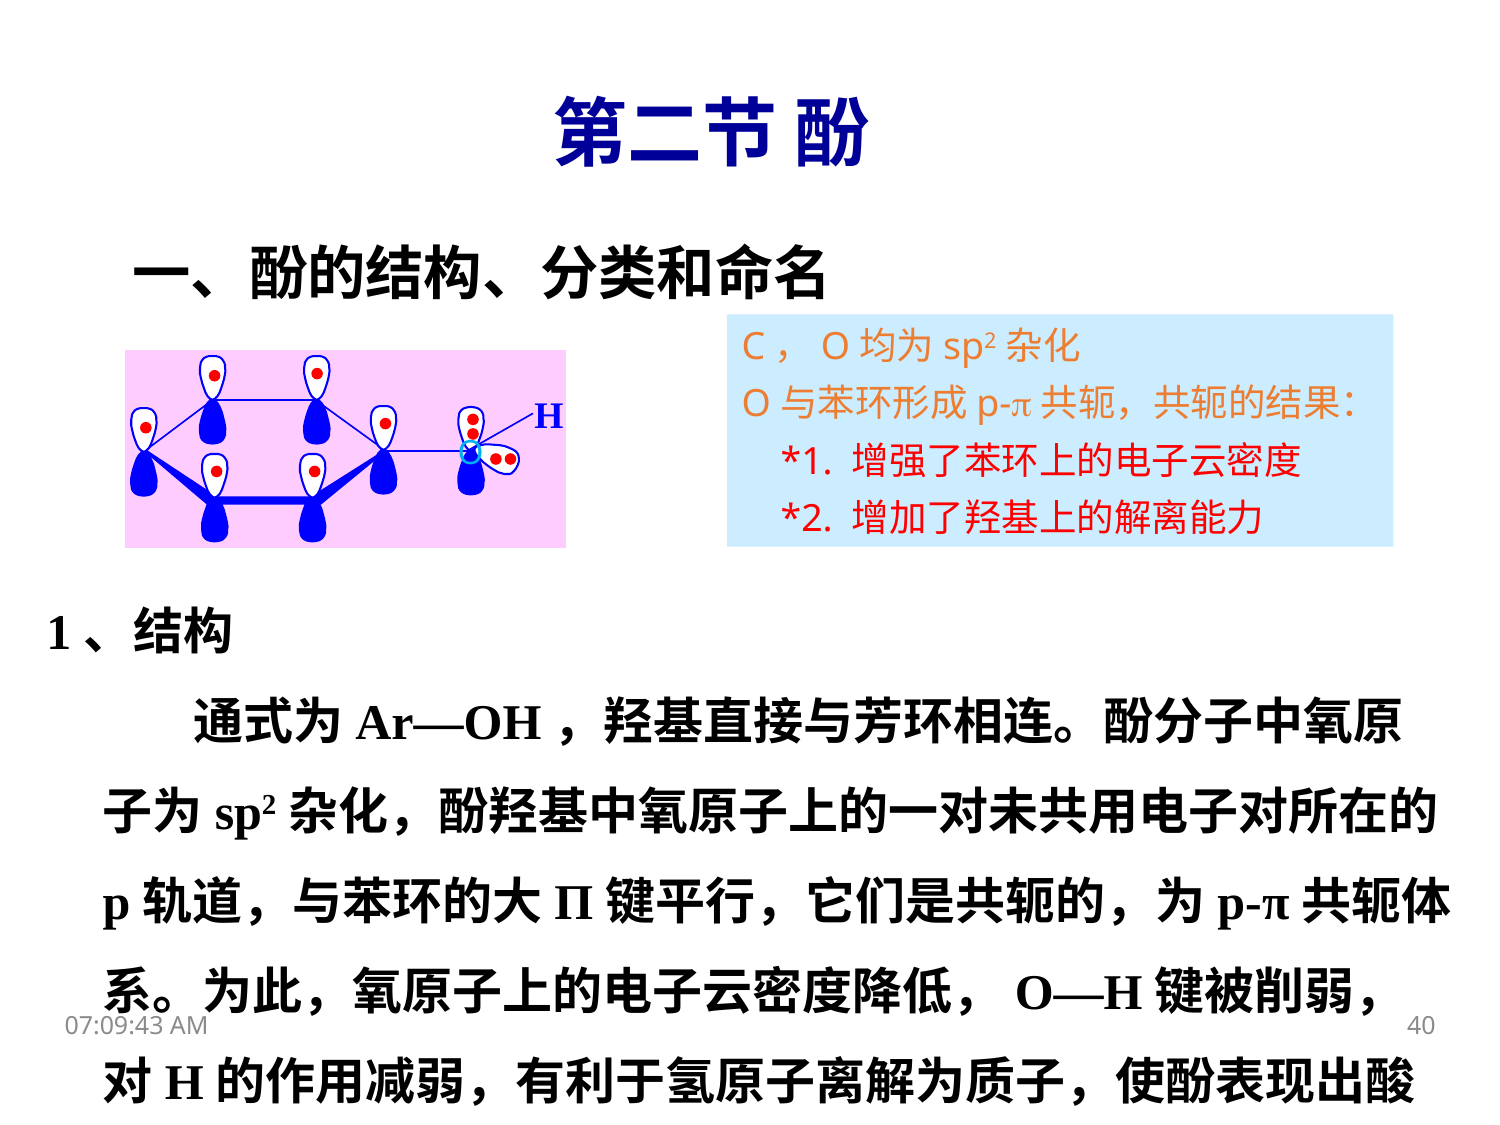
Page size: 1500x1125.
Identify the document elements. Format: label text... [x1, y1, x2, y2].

text_box 1、结构 通式为Ar—OH，羟基直接与芳环相连。酚分子中氧原子为sp2杂化，酚羟基中氧原子上的一对未共用电子对所在的p轨道，与苯环的大Π键平行，它们是共轭的，为p-π共轭体系。为此，氧原子上的电子云密度降低，O—H键被削弱，对H的作用减弱，有利于氢原子离解为质子，使酚表现出酸性。 [31, 562, 1469, 1125]
text_box 一、酚的结构、分类和命名 [117, 229, 847, 314]
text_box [124, 349, 566, 549]
text_box C，O均为sp2杂化 O与苯环形成p-共轭，共轭的结果： *1. 增强了苯环上的电子云密度 *2. 增加了羟基上的解离能力 [726, 314, 1394, 547]
text_box 第二节 酚 [537, 78, 1022, 183]
